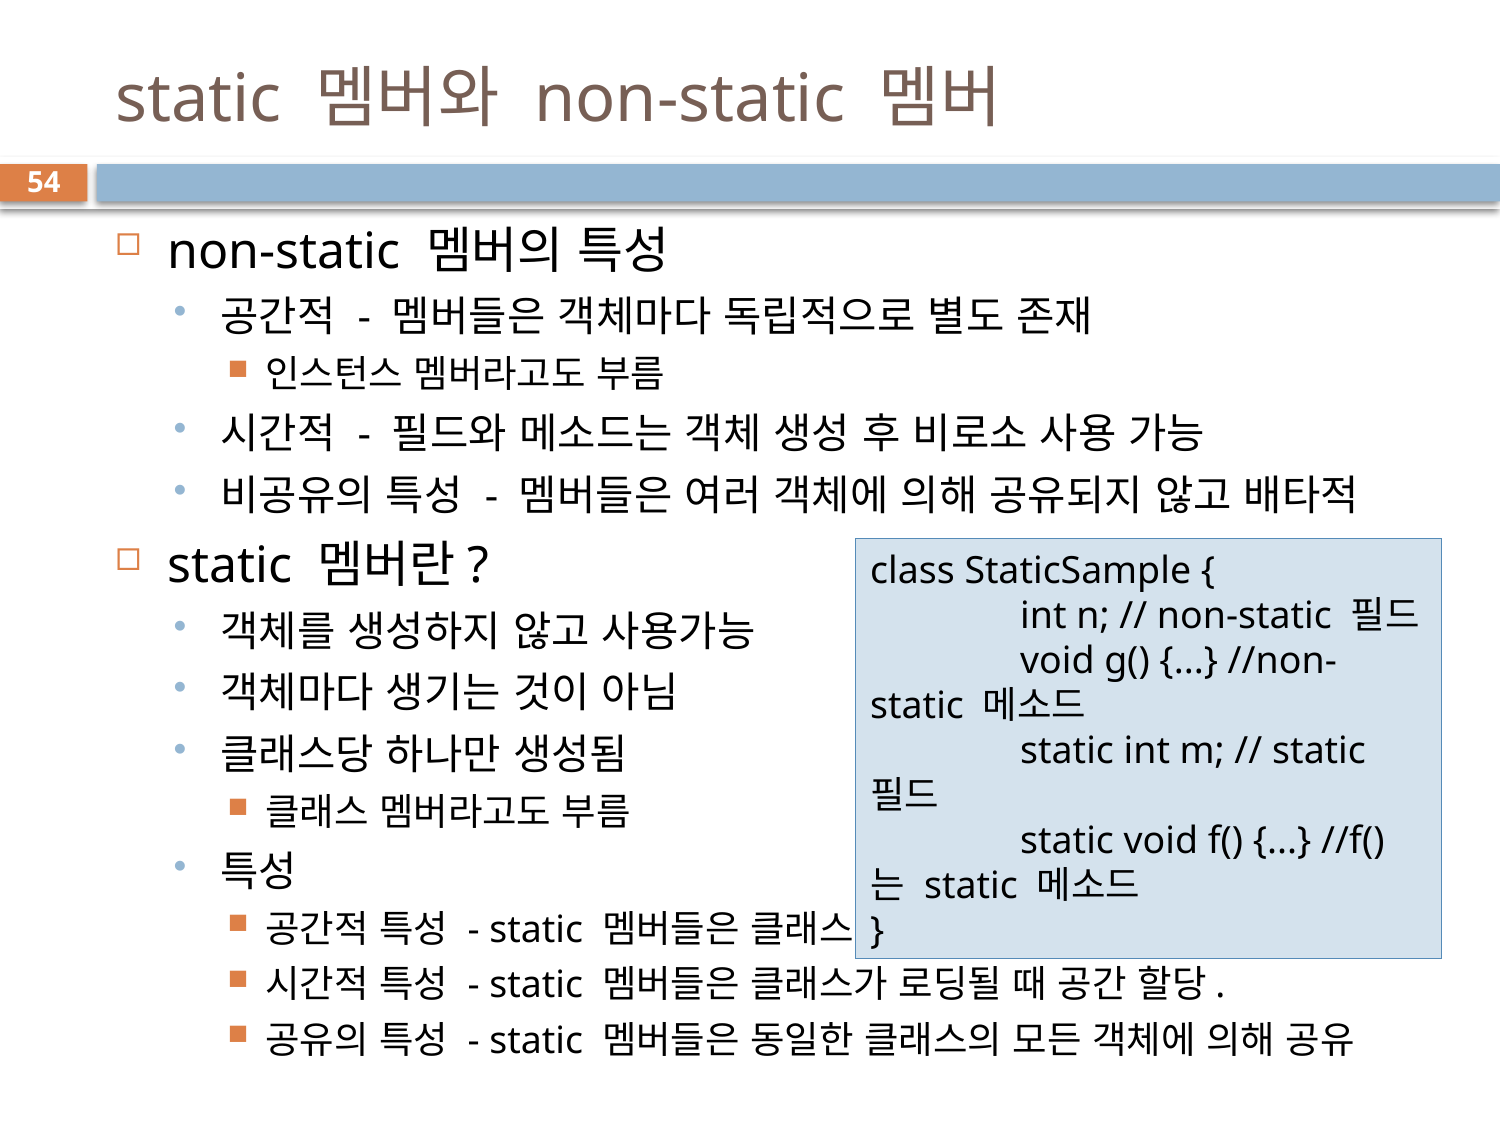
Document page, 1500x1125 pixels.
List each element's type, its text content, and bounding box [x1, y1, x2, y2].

text_box class StaticSample { int n; // non-static 필드 void g() {...} //non-static 메소드 static int m; // static 필드 static void f() {...} //f()는 static 메소드 } [855, 538, 1442, 959]
slide_number 54 [0, 162, 88, 203]
list non-static 멤버의 특성 공간적 - 멤버들은 객체마다 독립적으로 별도 존재 인스턴스 멤버라고도 부름 시간적 - 필드와 메소드는 객체 생성 후 비로소 사용 가능 비공유의 특성 - 멤버들은 여러 객체에 의해 공유되지 않고 배타적 static 멤버란? 객체를 생성하지 않고 사용가능 객체마다 생기는 것이 아님 클래스당 하나만 생성됨 클래스 멤버라고도 부름 특성 공간적 특성 - static 멤버들은 클래스 당 하나만 생성. 시간적 특성 - static 멤버들은 클래스가 로딩될 때 공간 할당. 공유의 특성 - static 멤버들은 동일한 클래스의 모든 객체에 의해 공유 [100, 210, 1438, 1079]
title static 멤버와 non-static 멤버 [100, 37, 1438, 153]
